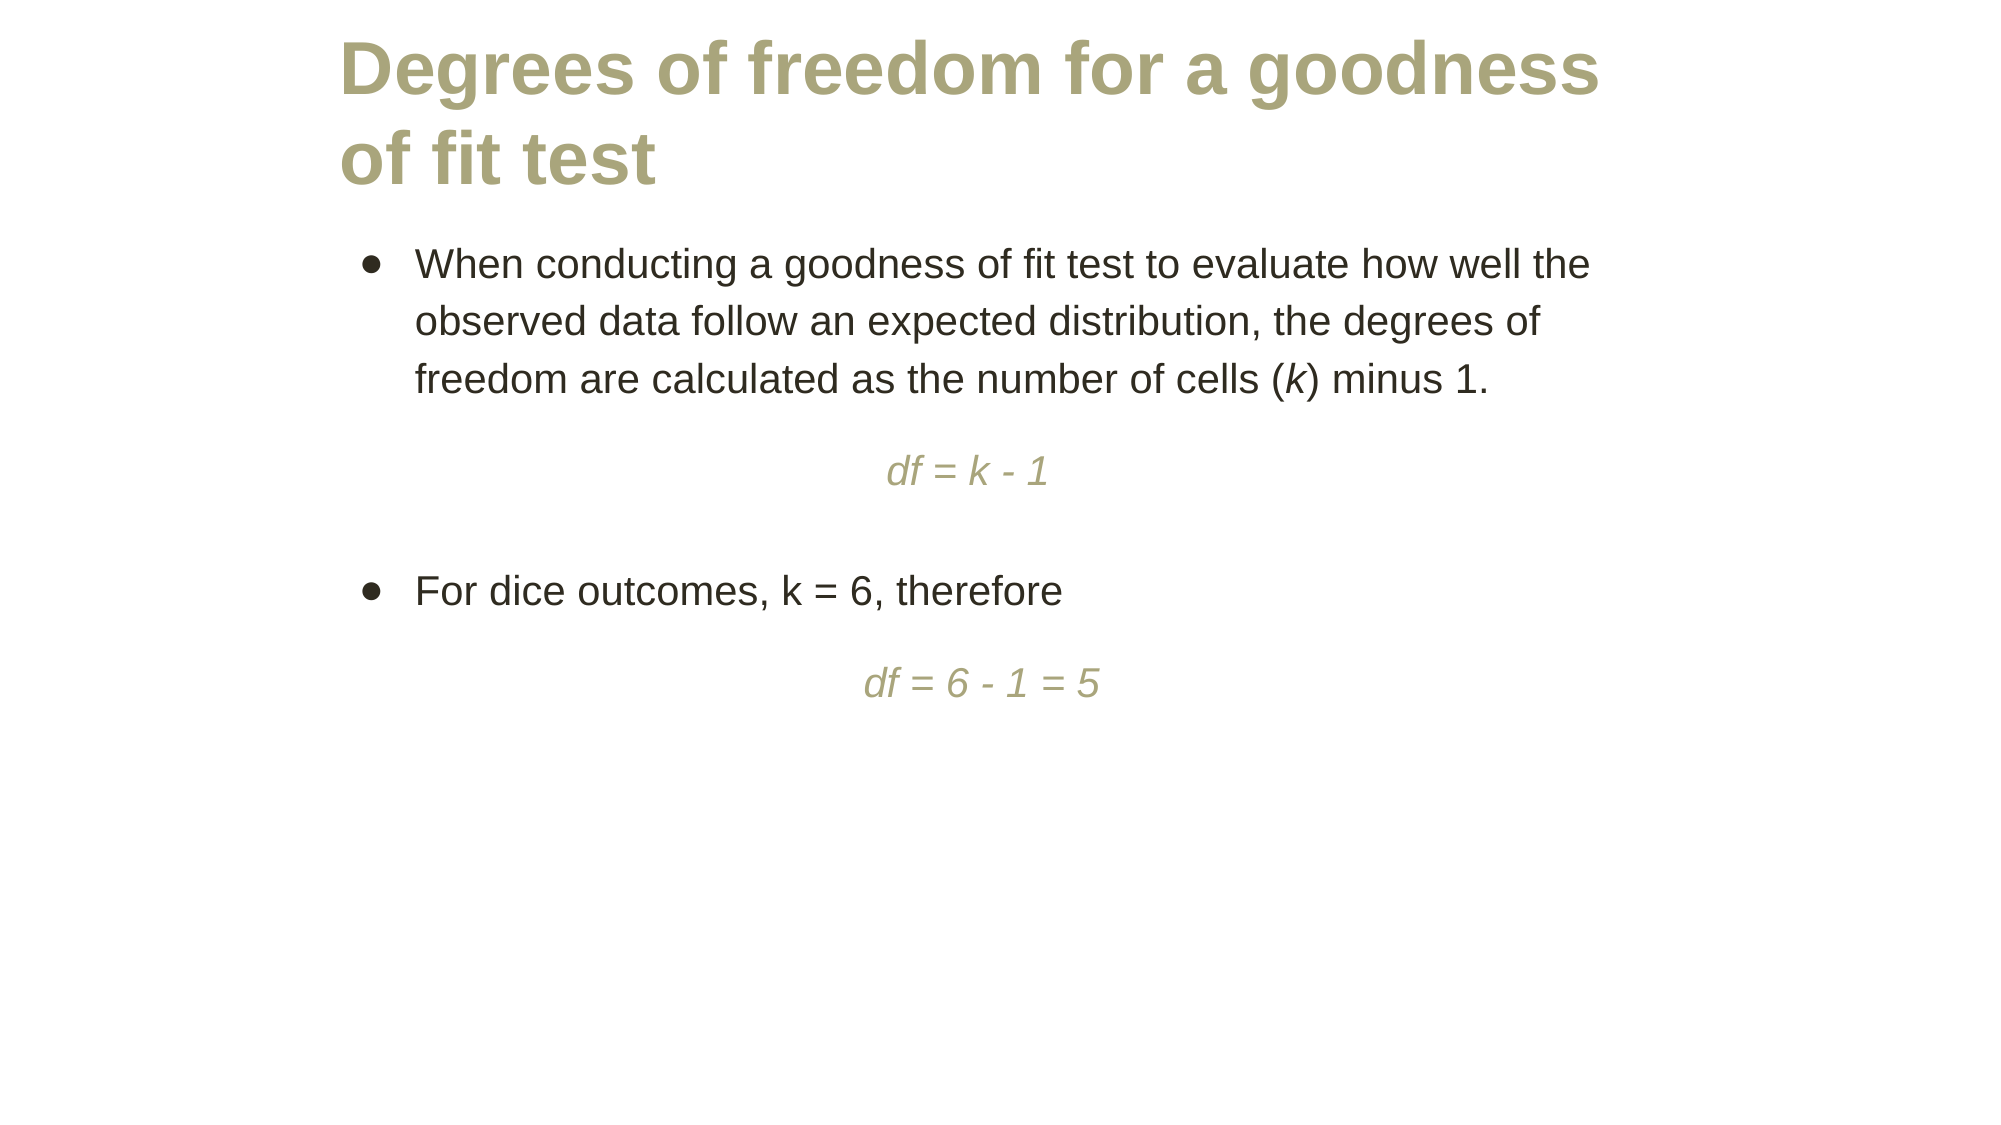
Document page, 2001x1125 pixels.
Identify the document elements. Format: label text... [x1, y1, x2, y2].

list When conducting a goodness of fit test to evaluate how well the observed data follow an expected distribution, the degrees of freedom are calculated as the number of cells (k) minus 1. df = k - 1 [325, 215, 1609, 541]
title Degrees of freedom for a goodness of fit test [324, 26, 1675, 215]
list For dice outcomes, k = 6, therefore df = 6 - 1 = 5 [325, 541, 1609, 742]
